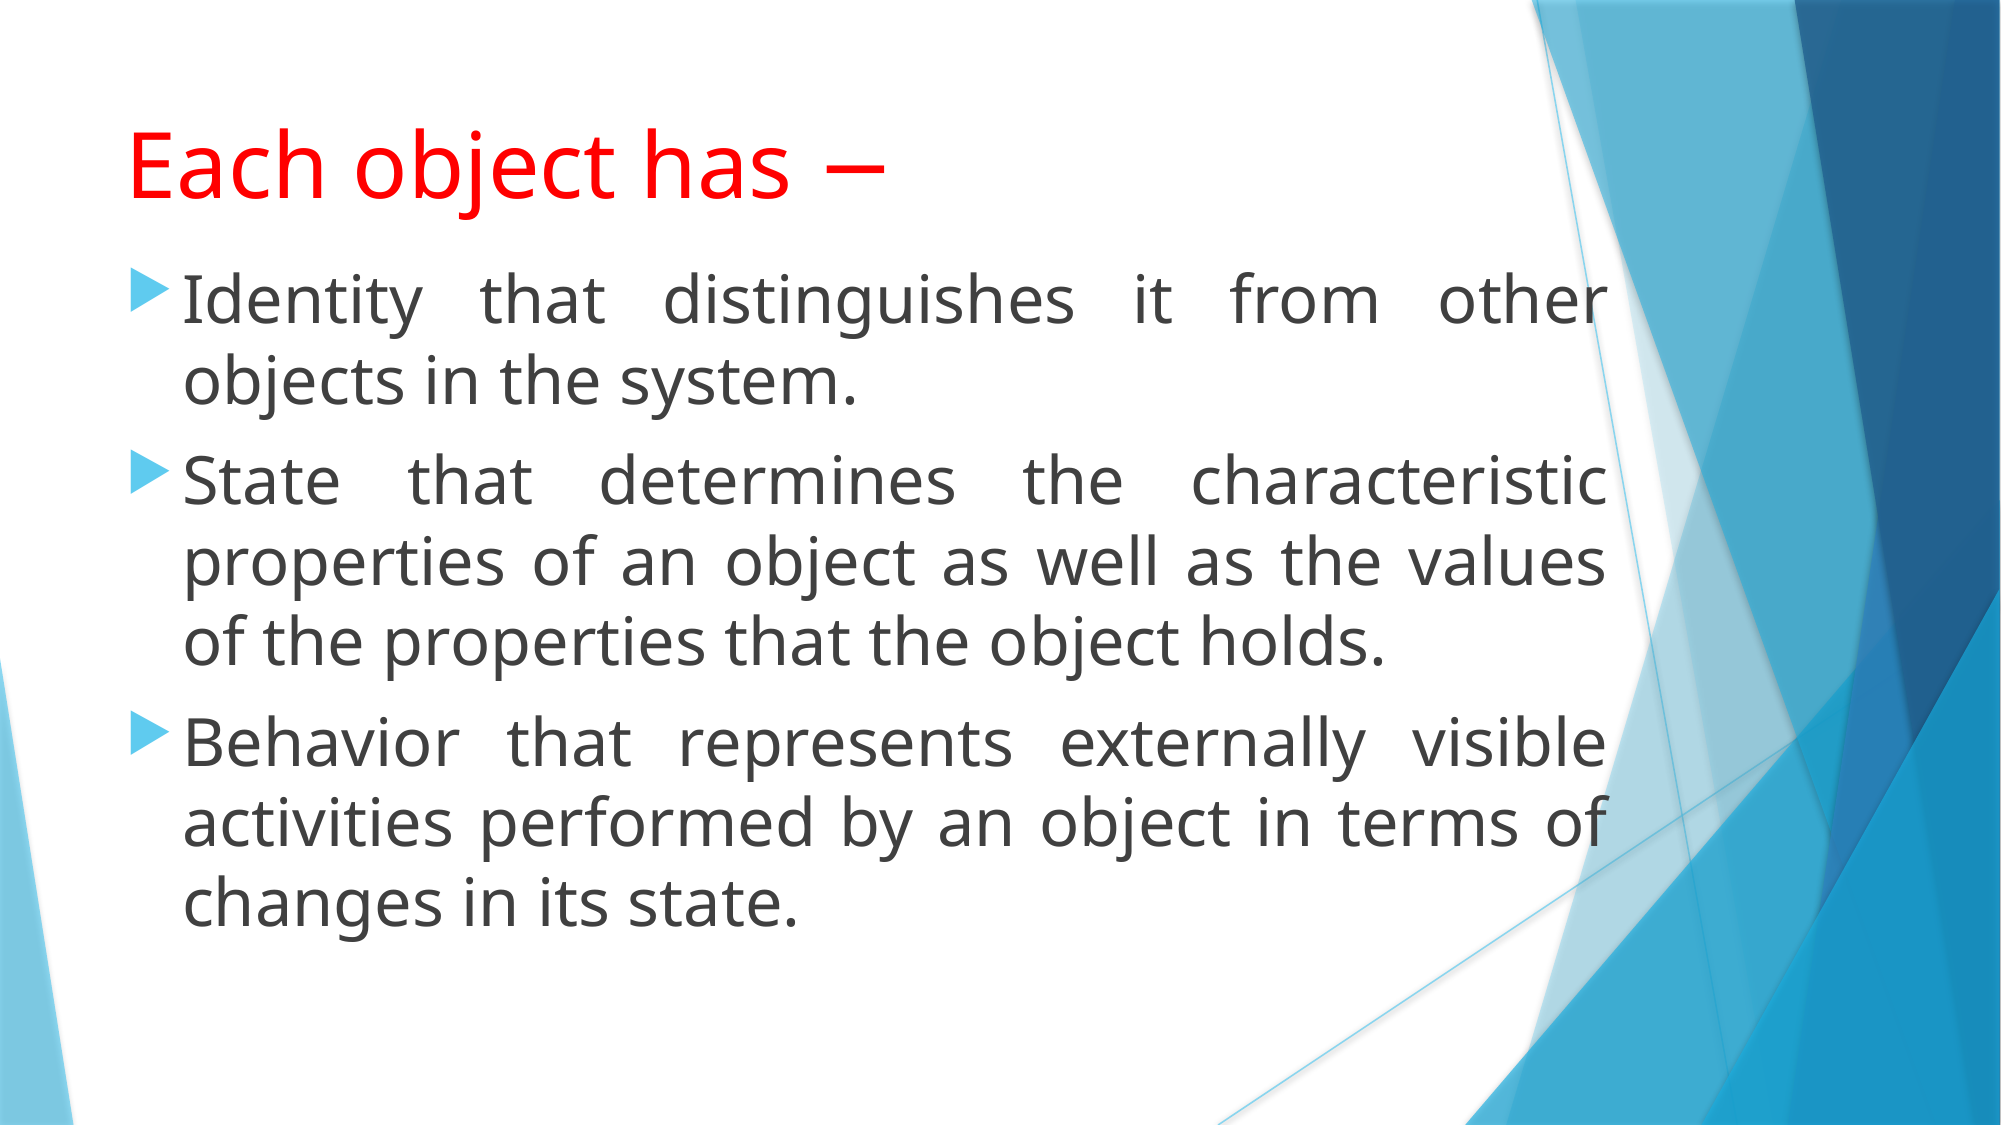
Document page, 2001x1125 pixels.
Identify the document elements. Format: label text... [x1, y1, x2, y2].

text_box Each object has − [111, 99, 1522, 249]
text_box Identity that distinguishes it from other objects in the system. State that determines the characteristic properties of an object as well as the values of the properties that the object holds. Behavior that represents externally visible activities performed by an object in terms of changes in its state. [111, 249, 1625, 1038]
